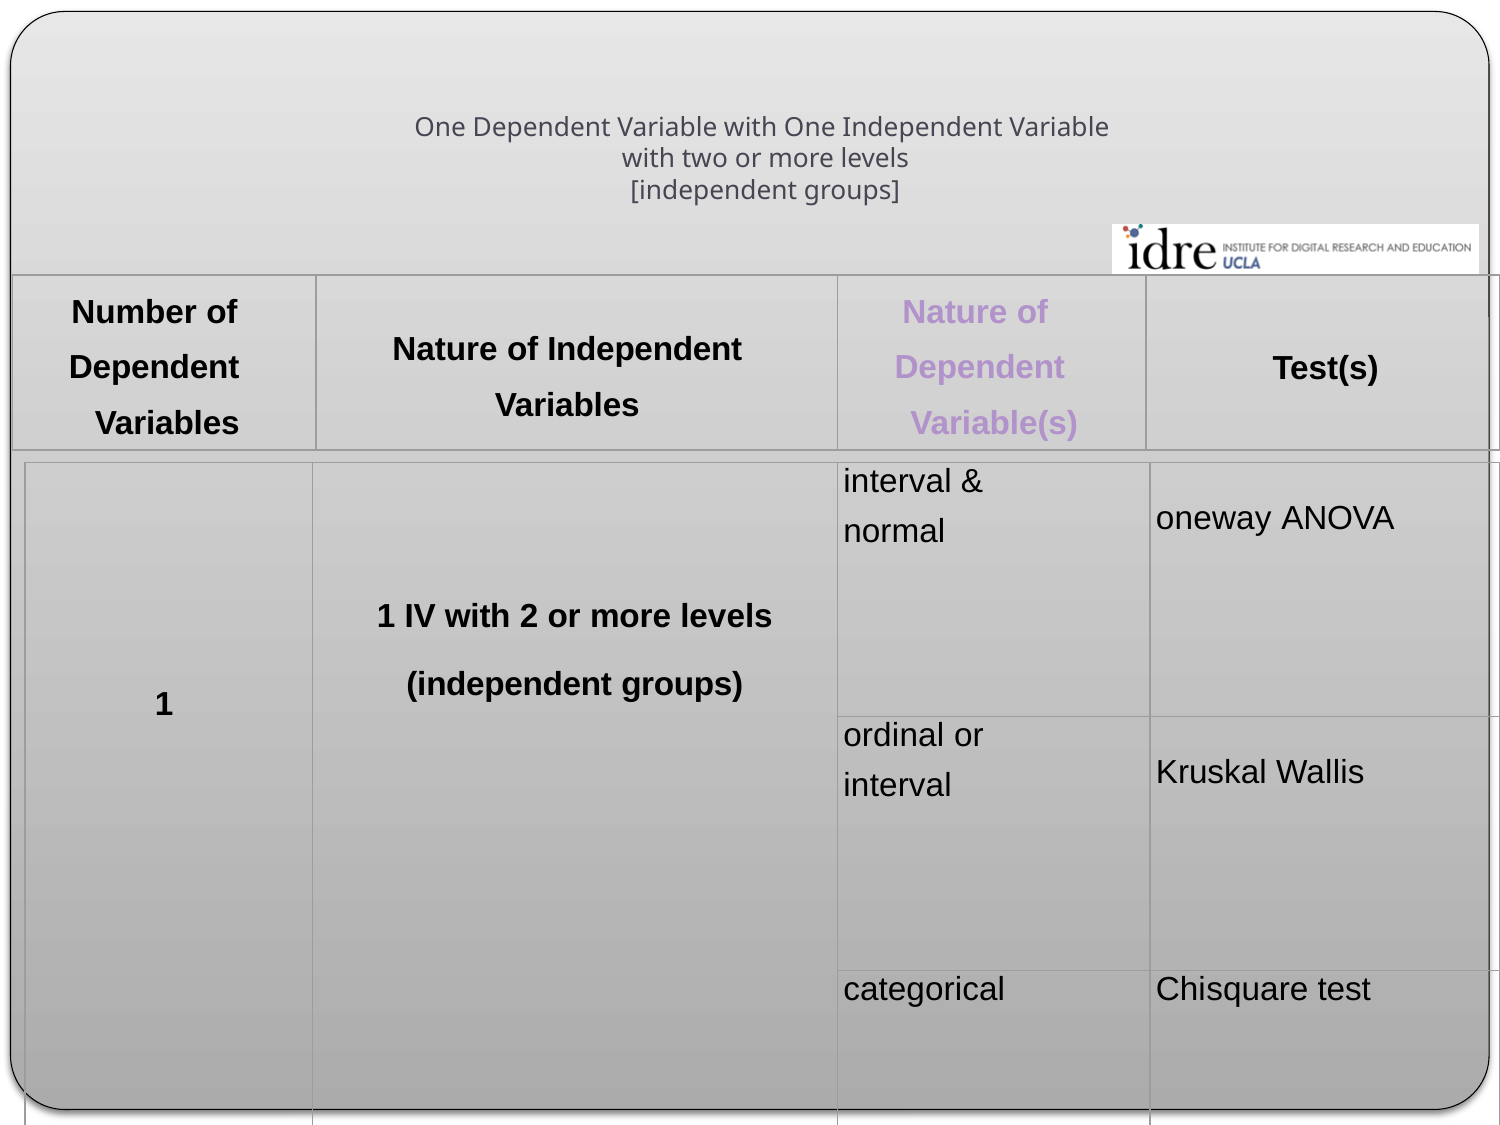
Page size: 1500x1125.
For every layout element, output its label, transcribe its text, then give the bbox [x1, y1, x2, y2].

table_cell Chi­square test [1151, 971, 1499, 1125]
title One Dependent Variable with One Independent Variable with two or more levels [independent groups] [27, 102, 1500, 220]
table_cell categorical [838, 971, 1149, 1125]
table_header 1 [26, 463, 312, 1125]
table_header Test(s) [1147, 276, 1499, 449]
table_header 1 IV with 2 or more levels (independent groups) [313, 463, 837, 1125]
picture [1112, 224, 1479, 275]
table_header Nature of Independent Variables [317, 276, 837, 449]
table_cell ordinal or interval [838, 717, 1149, 970]
table_header one­way ANOVA [1151, 463, 1499, 716]
table_cell Kruskal Wallis [1151, 717, 1499, 970]
table_header Number of Dependent Variables [13, 276, 315, 449]
table_header Nature of Dependent Variable(s) [838, 276, 1145, 449]
table_header interval & normal [838, 463, 1149, 716]
